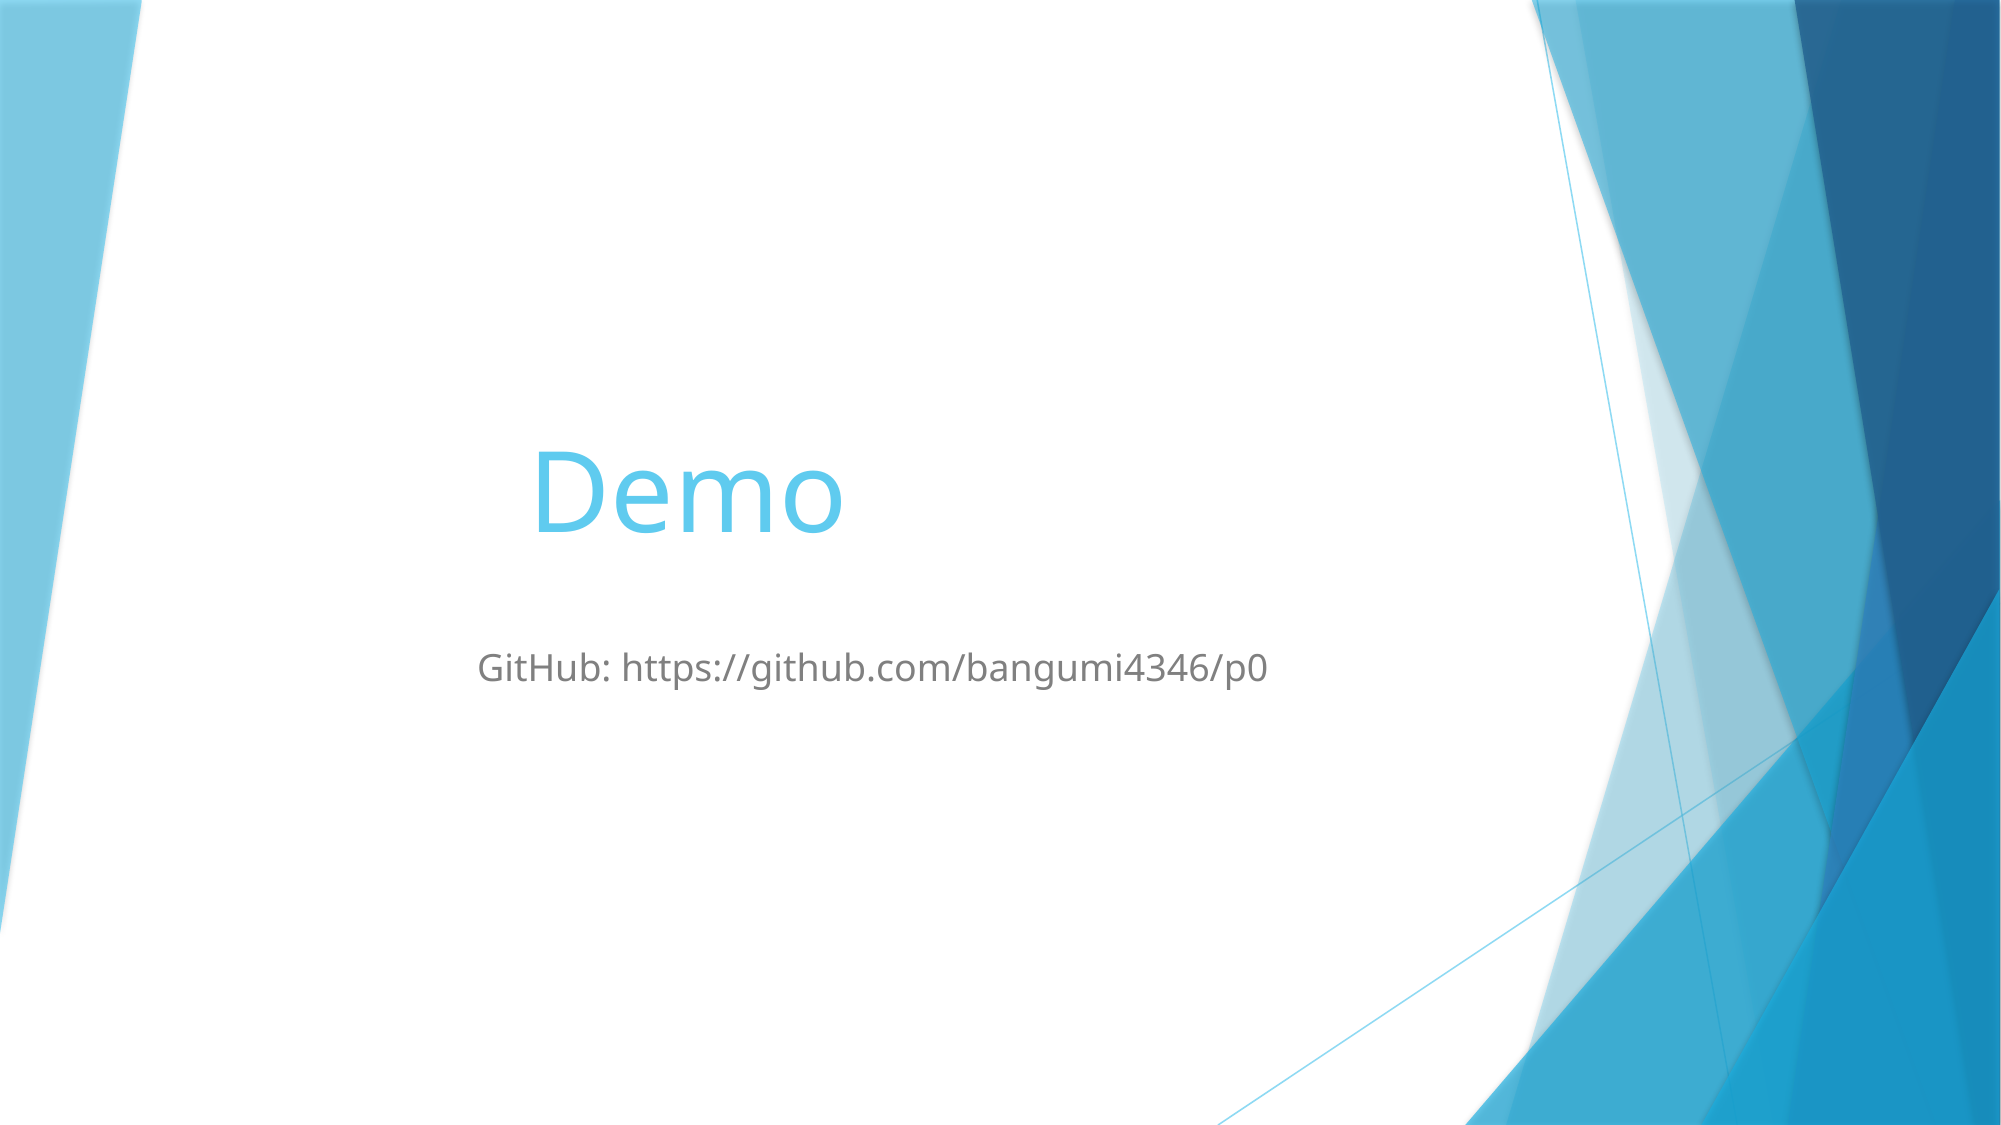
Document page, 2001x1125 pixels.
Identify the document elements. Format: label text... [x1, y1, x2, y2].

title Demo [0, 292, 863, 563]
subtitle GitHub: https://github.com/bangumi4346/p0 [168, 635, 1284, 816]
